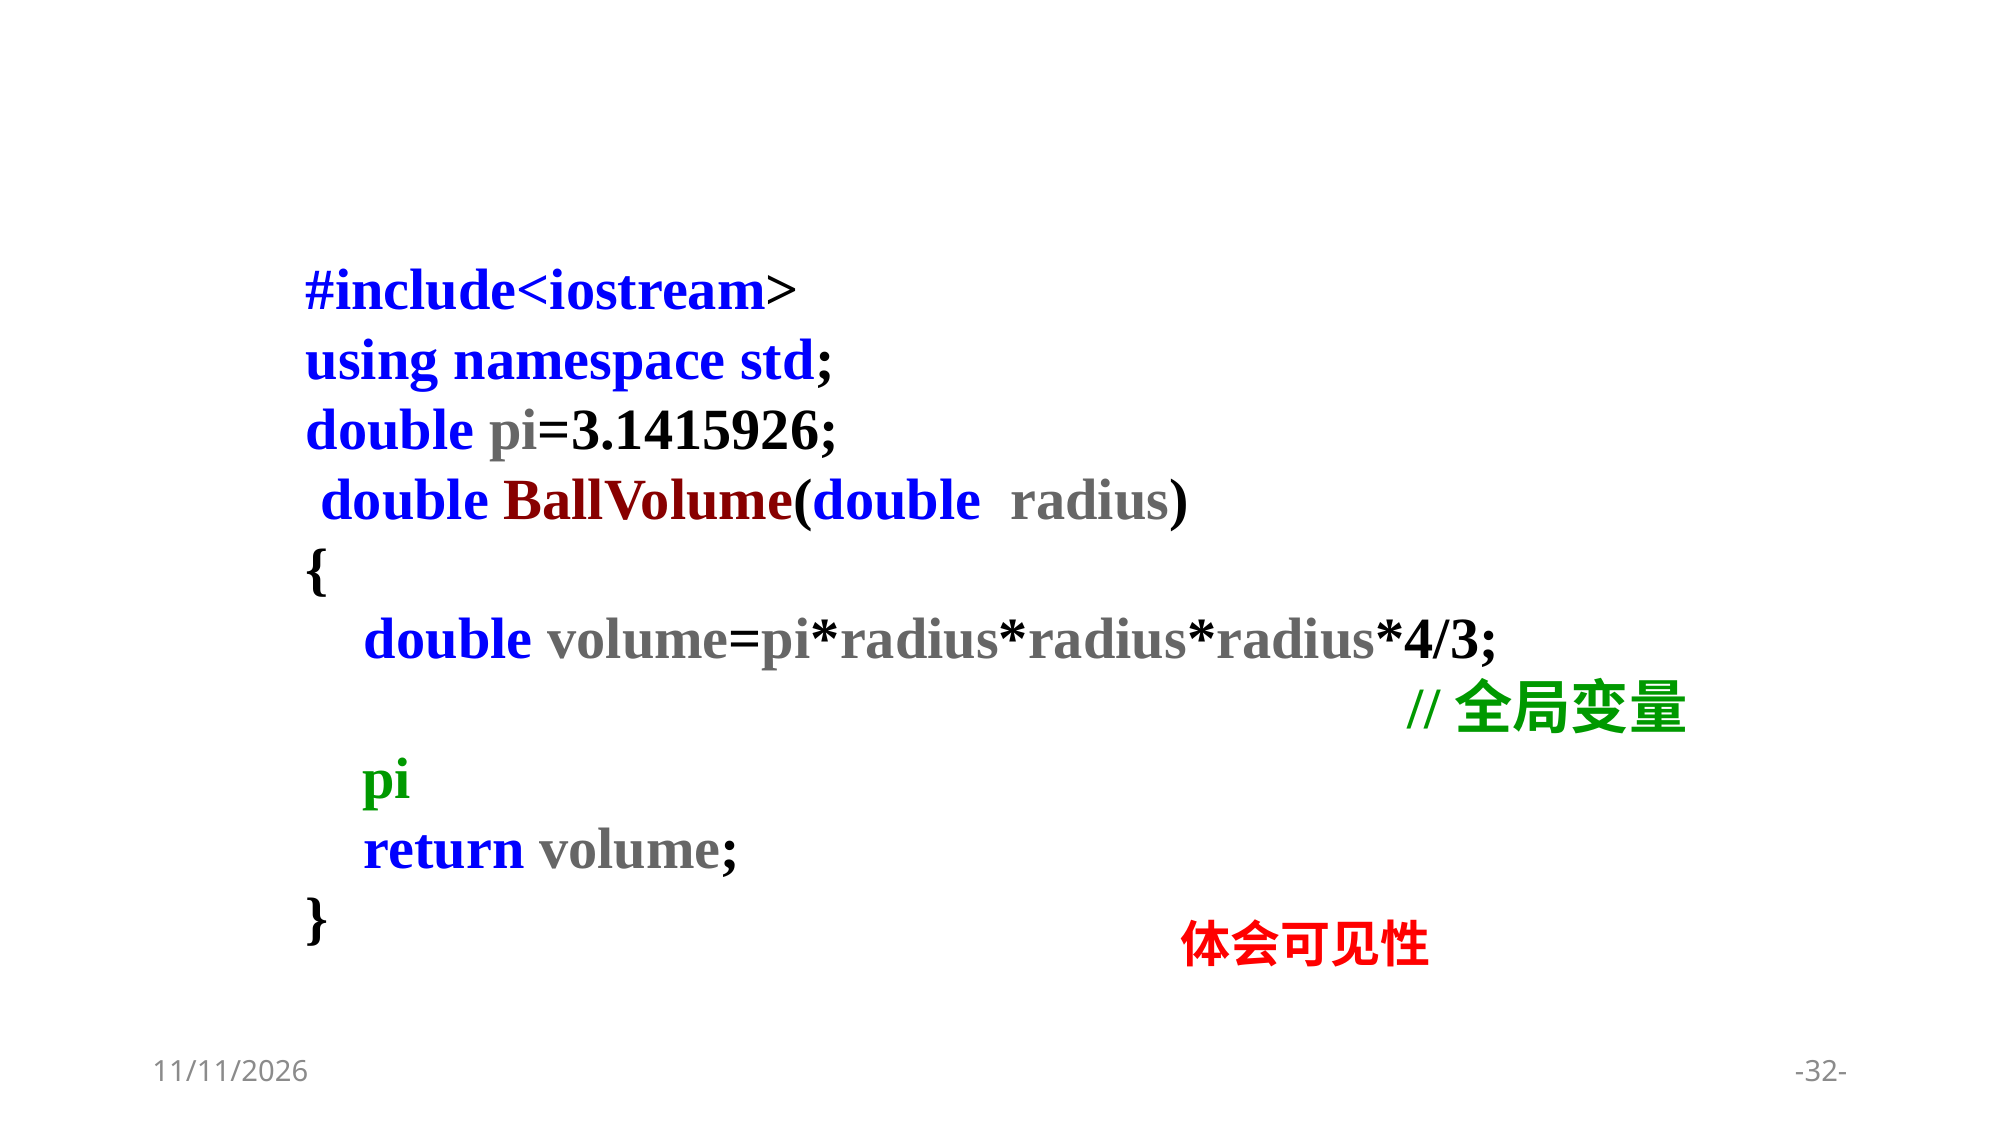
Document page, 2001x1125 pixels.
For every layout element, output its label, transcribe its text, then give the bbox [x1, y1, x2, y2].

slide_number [137, 1042, 588, 1103]
text_box 体会可见性 [1165, 904, 1473, 980]
text_box #include<iostream> using namespace std; double pi=3.1415926; double BallVolume(double radius) { double volume=pi*radius*radius*radius*4/3; //全局变量pi return volume; } [291, 243, 1750, 958]
slide_number -32- [1412, 1042, 1863, 1103]
